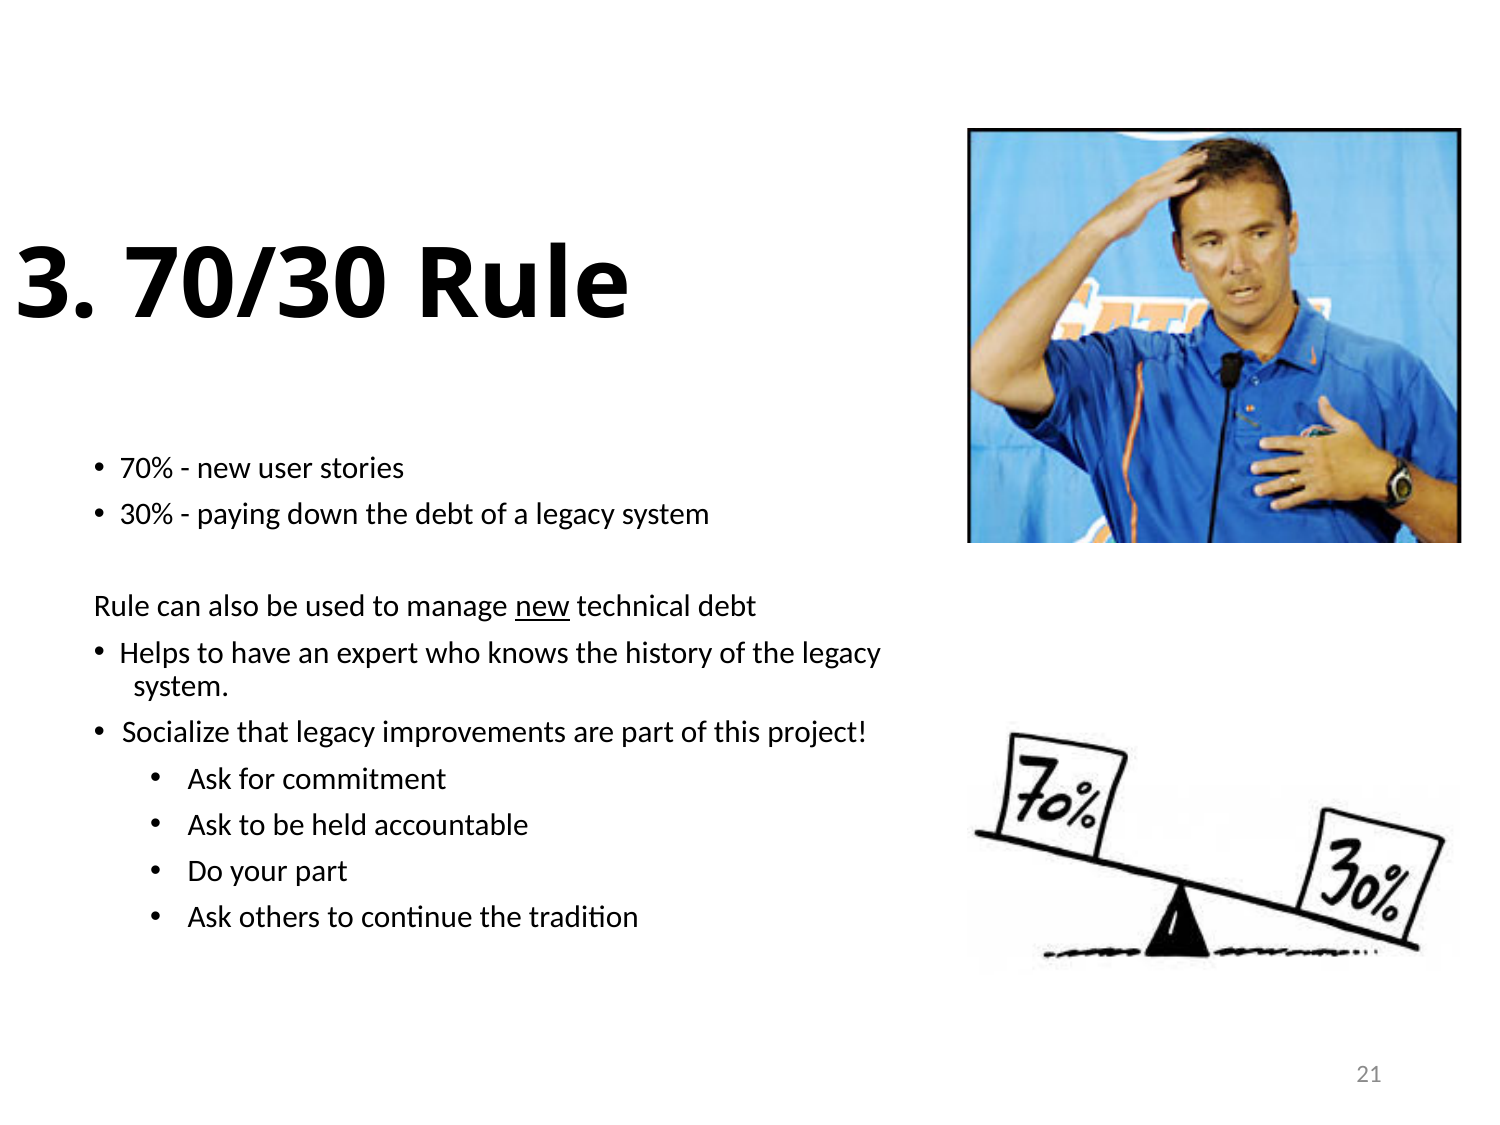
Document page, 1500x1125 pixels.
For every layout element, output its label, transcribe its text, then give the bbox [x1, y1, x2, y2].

slide_number 21 [1059, 1042, 1397, 1103]
text_box 70% - new user stories 30% - paying down the debt of a legacy system Rule can also be used to manage new technical debt Helps to have an expert who knows the history of the legacy system. Socialize that legacy improvements are part of this project! Ask for commitment Ask to be held accountable Do your part Ask others to continue the tradition [78, 443, 927, 1016]
title 3. 70/30 Rule [0, 53, 849, 347]
picture [967, 128, 1462, 543]
picture [967, 720, 1460, 975]
